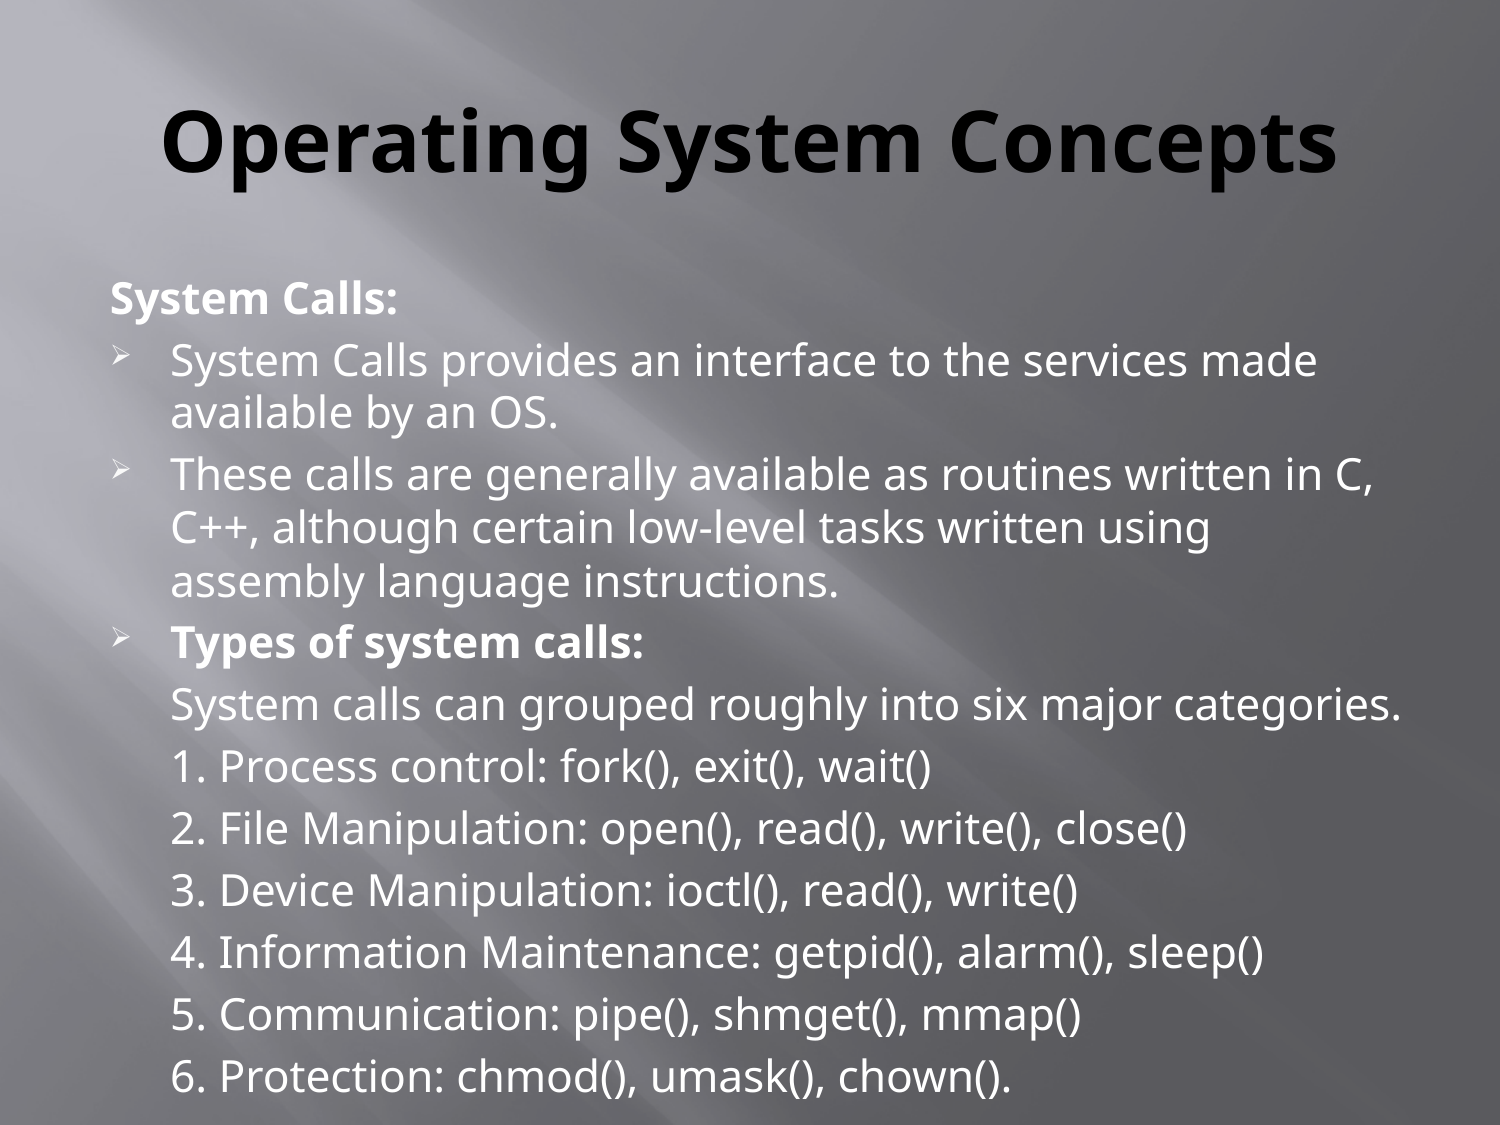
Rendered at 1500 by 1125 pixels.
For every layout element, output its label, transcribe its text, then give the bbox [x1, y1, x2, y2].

title Operating System Concepts [75, 45, 1425, 233]
list System Calls: System Calls provides an interface to the services made available by an OS. These calls are generally available as routines written in C, C++, although certain low-level tasks written using assembly language instructions. Types of system calls: System calls can grouped roughly into six major categories. 1. Process control: fork(), exit(), wait() 2. File Manipulation: open(), read(), write(), close() 3. Device Manipulation: ioctl(), read(), write() 4. Information Maintenance: getpid(), alarm(), sleep() 5. Communication: pipe(), shmget(), mmap() 6. Protection: chmod(), umask(), chown(). [75, 262, 1425, 1125]
